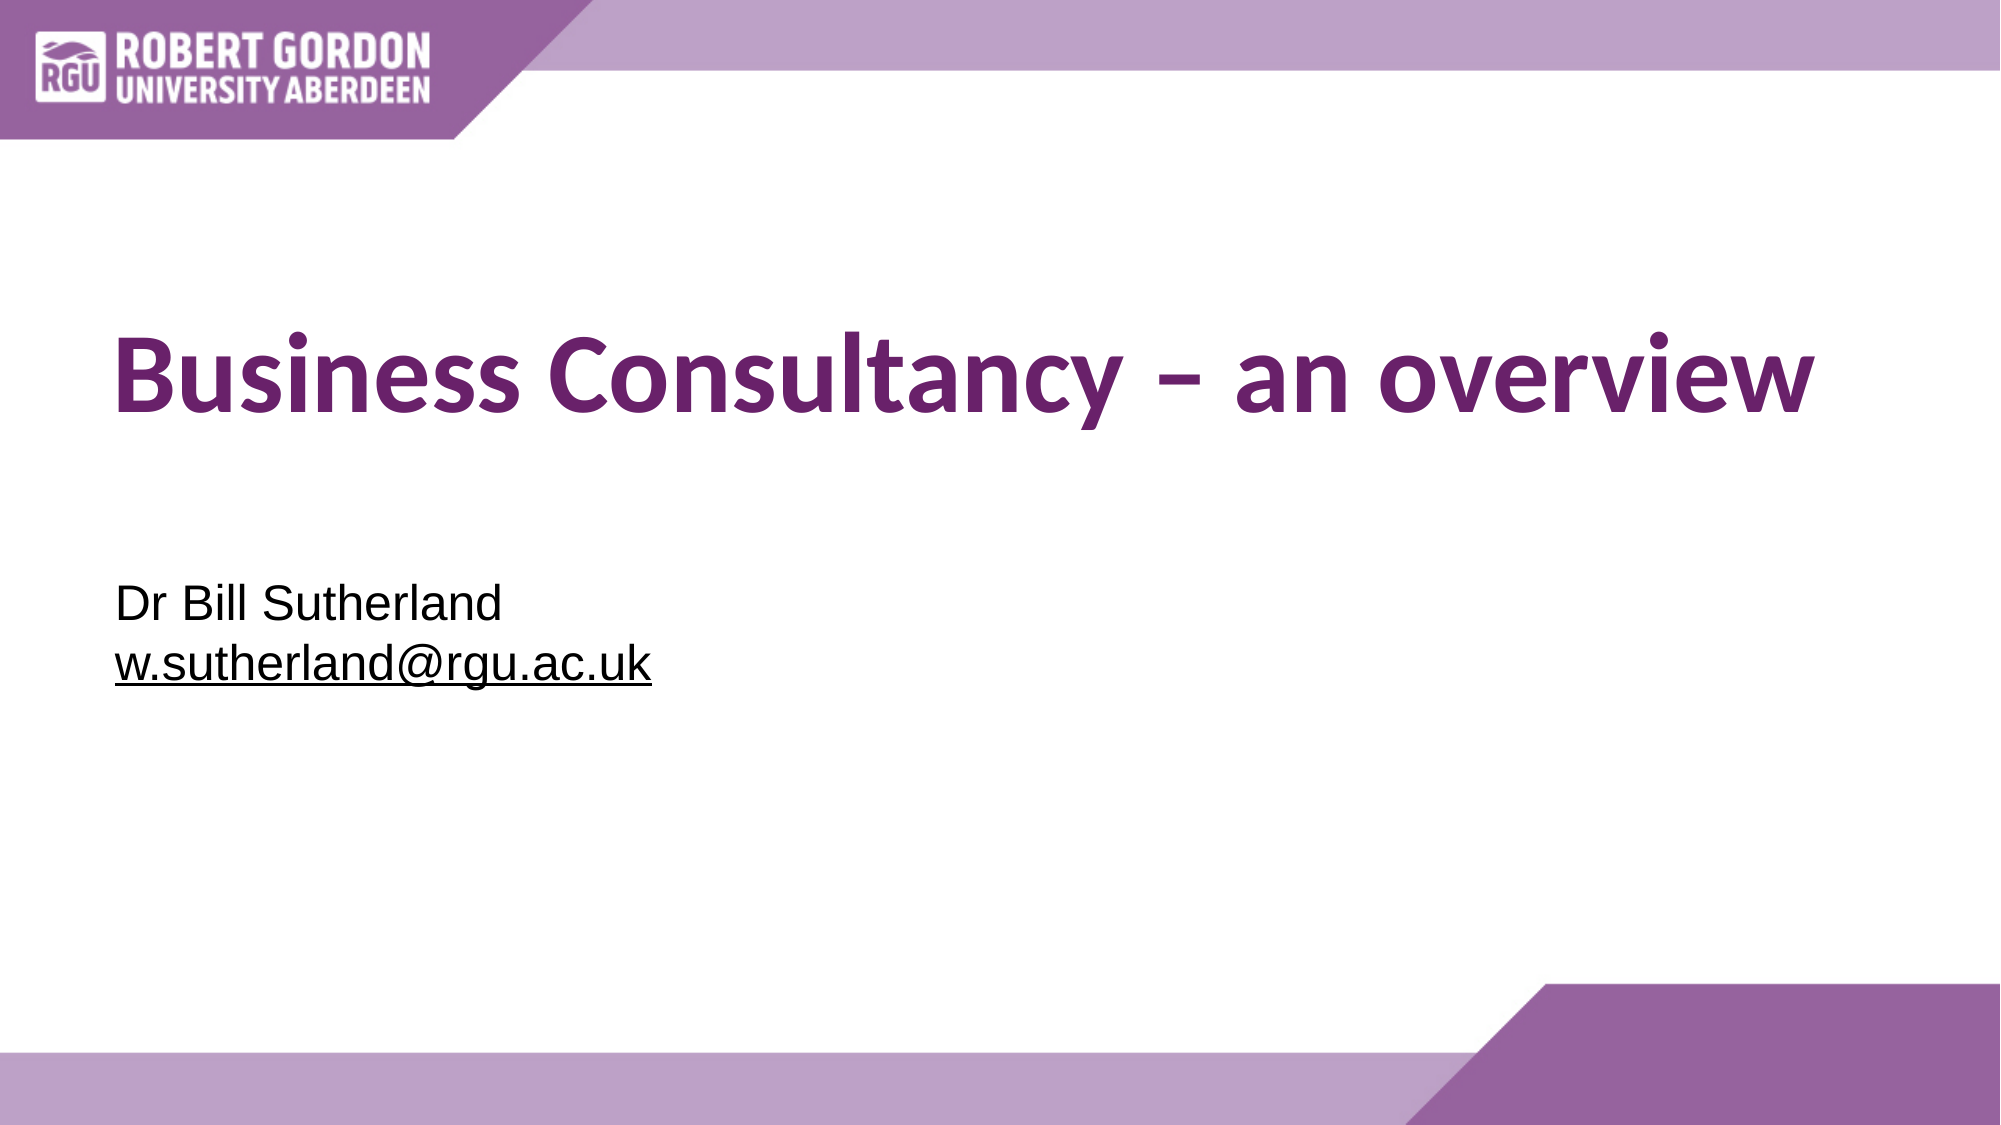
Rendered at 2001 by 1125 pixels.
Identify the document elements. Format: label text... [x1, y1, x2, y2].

title Business Consultancy – an overview [97, 306, 1840, 478]
picture [0, 0, 2000, 1125]
subtitle Dr Bill Sutherland w.sutherland@rgu.ac.uk [99, 562, 1600, 821]
